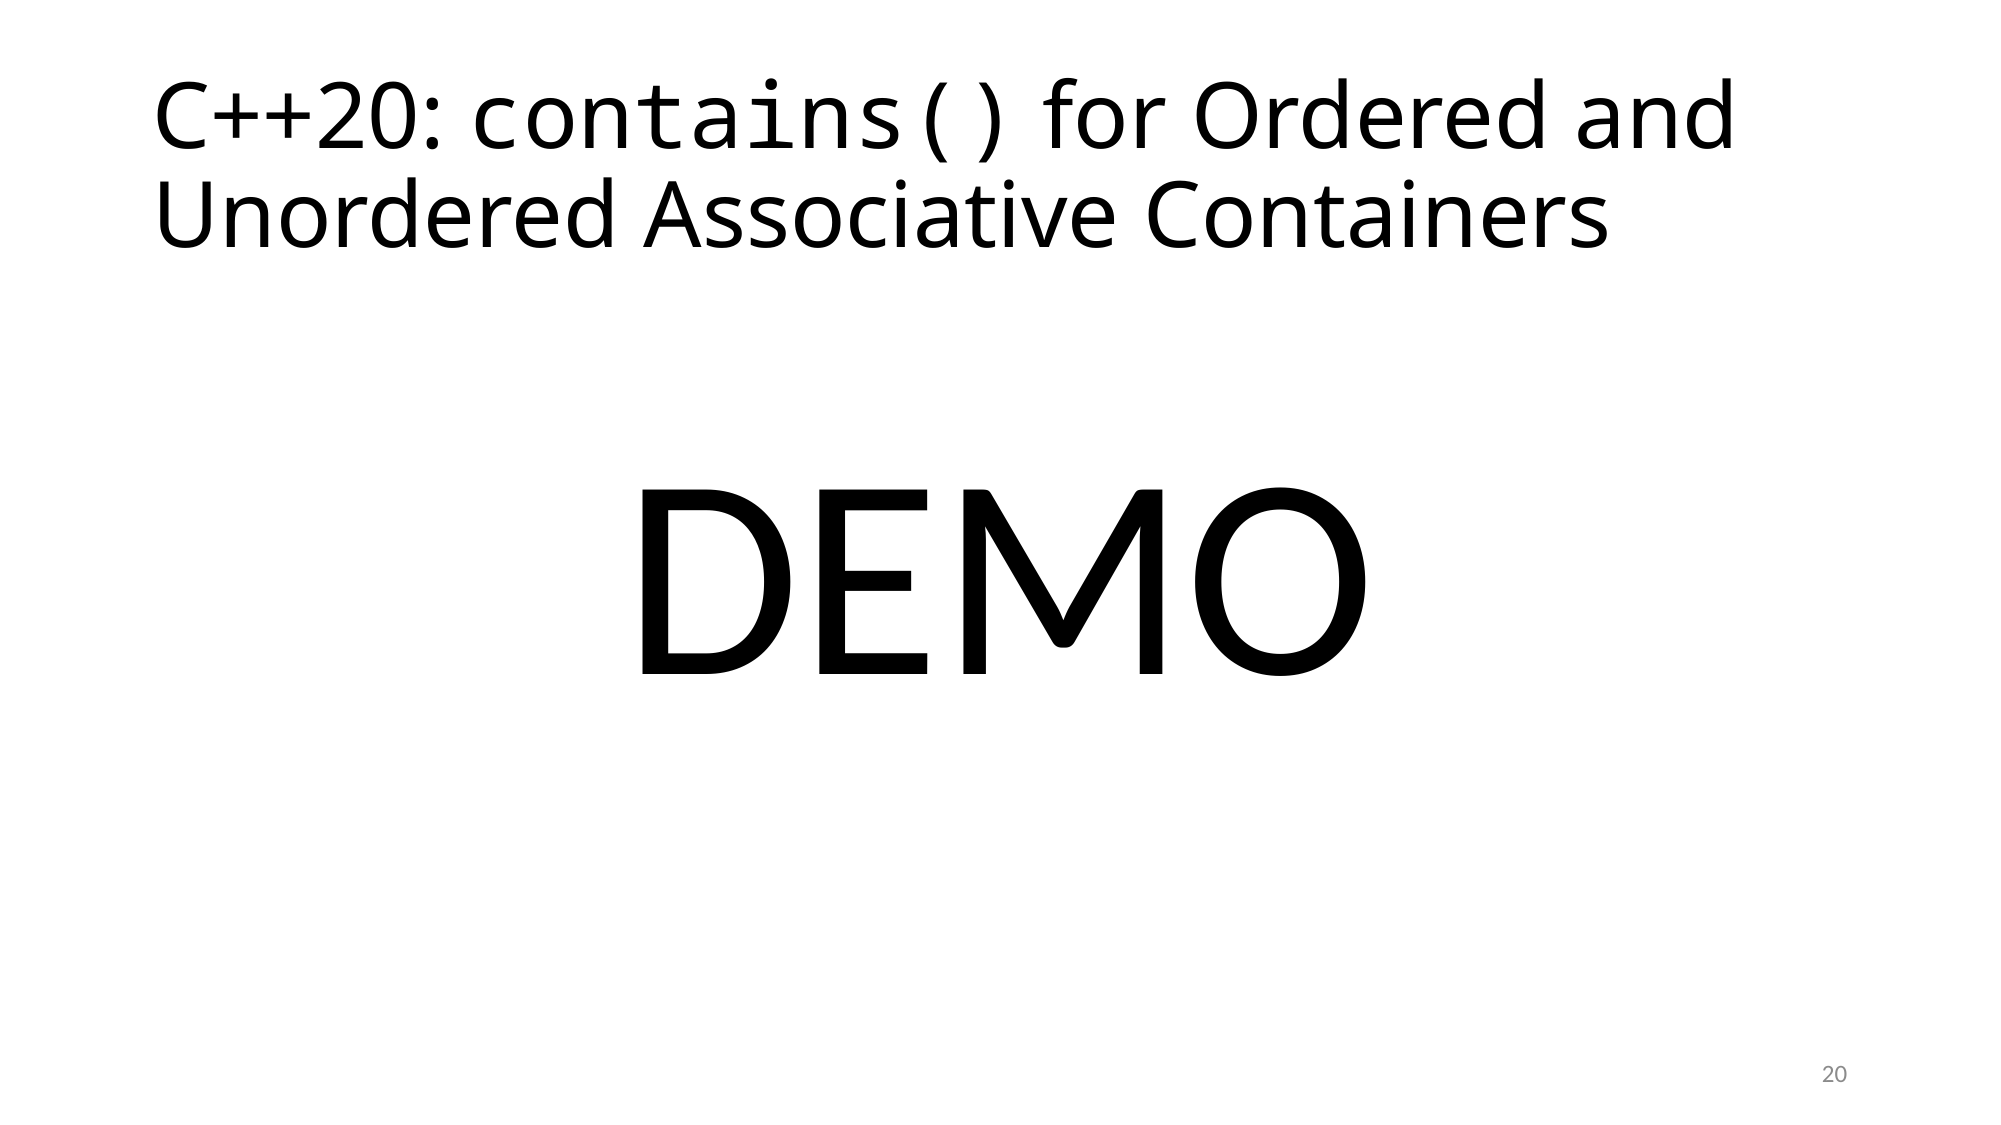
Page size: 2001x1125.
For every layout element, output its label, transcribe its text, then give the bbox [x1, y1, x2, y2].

title C++20: contains() for Ordered and Unordered Associative Containers [137, 59, 1863, 278]
text_box DEMO [137, 418, 1863, 706]
slide_number 20 [1412, 1042, 1863, 1103]
